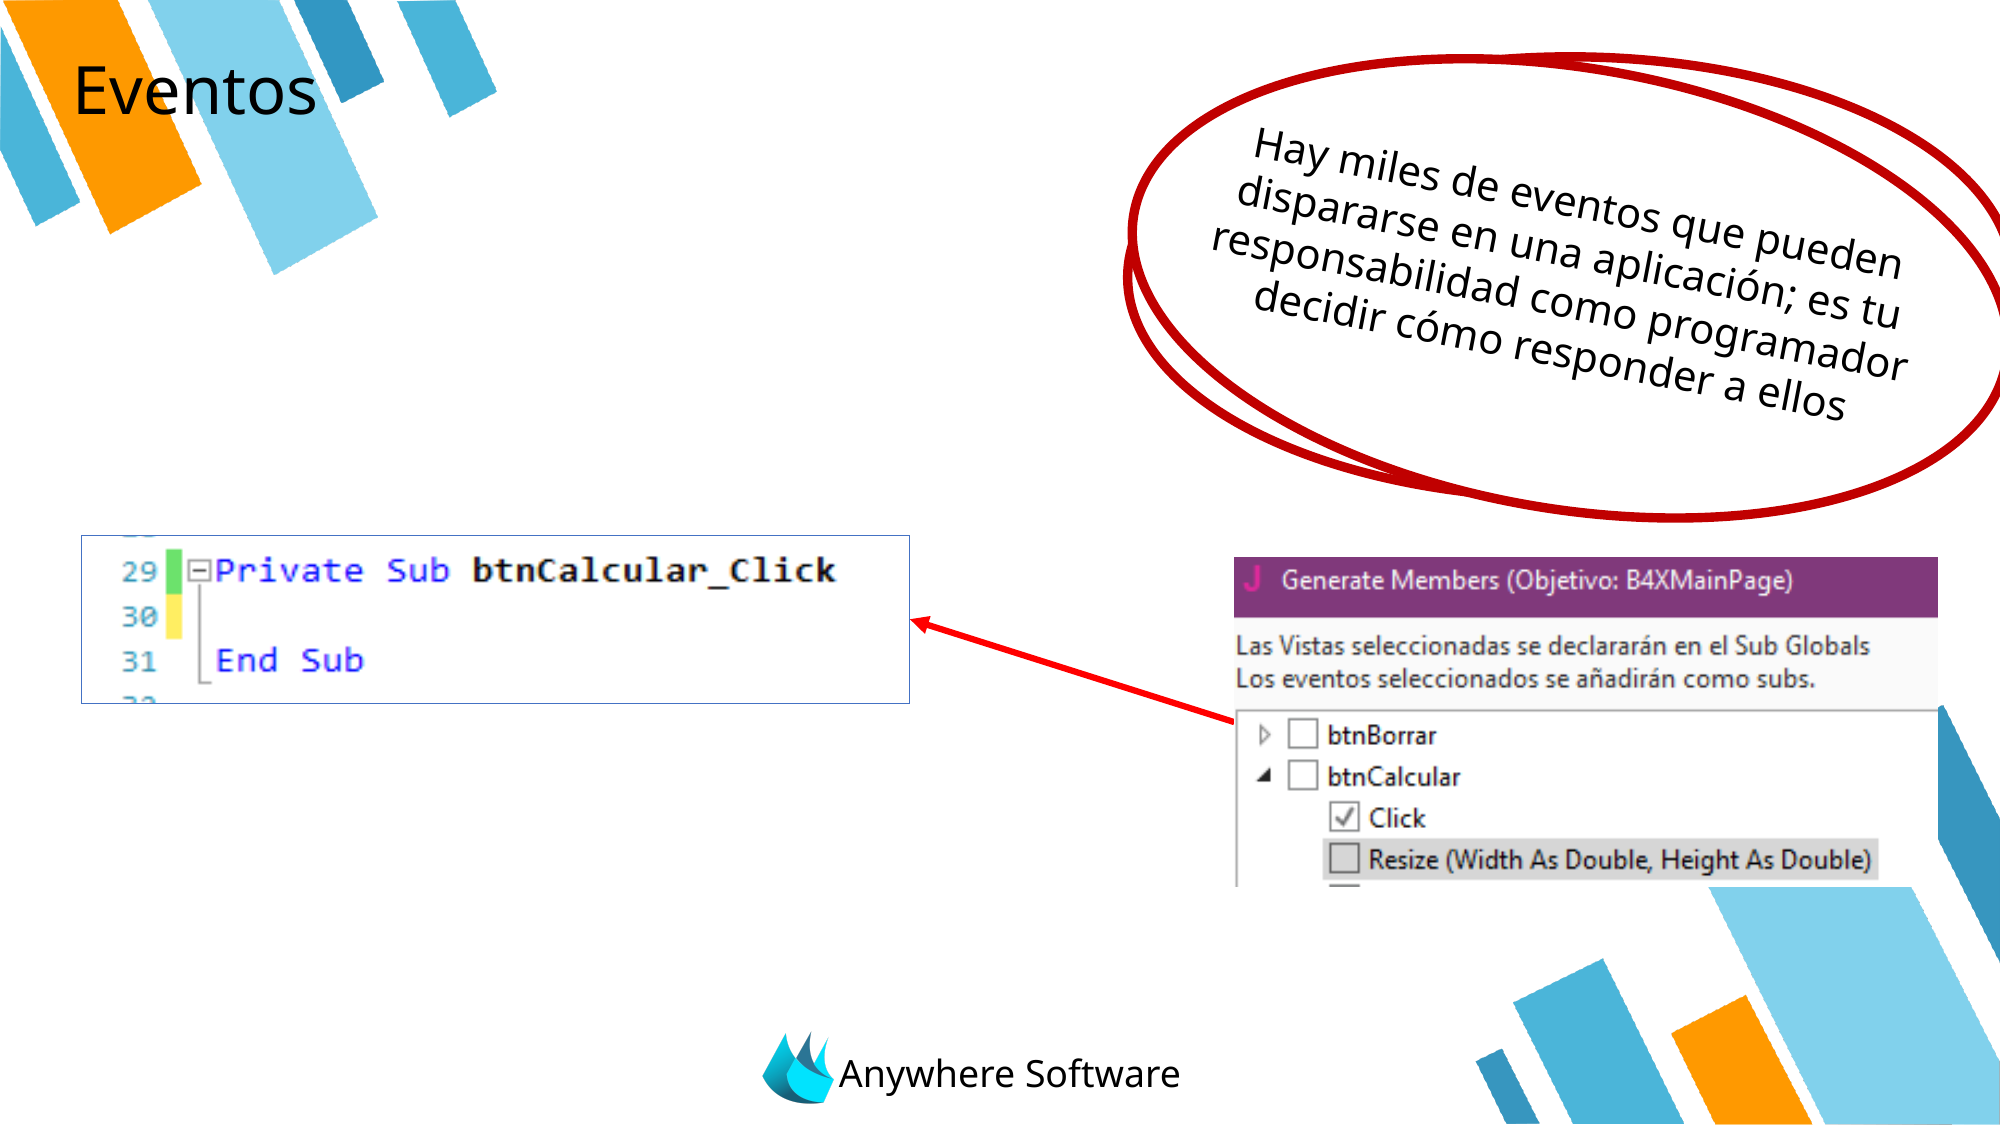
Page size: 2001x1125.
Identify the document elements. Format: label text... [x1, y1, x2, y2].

picture [0, 0, 2000, 1125]
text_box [1127, 67, 2000, 509]
title Eventos [57, 22, 1783, 165]
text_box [909, 619, 1234, 723]
text_box [1535, 55, 1710, 67]
